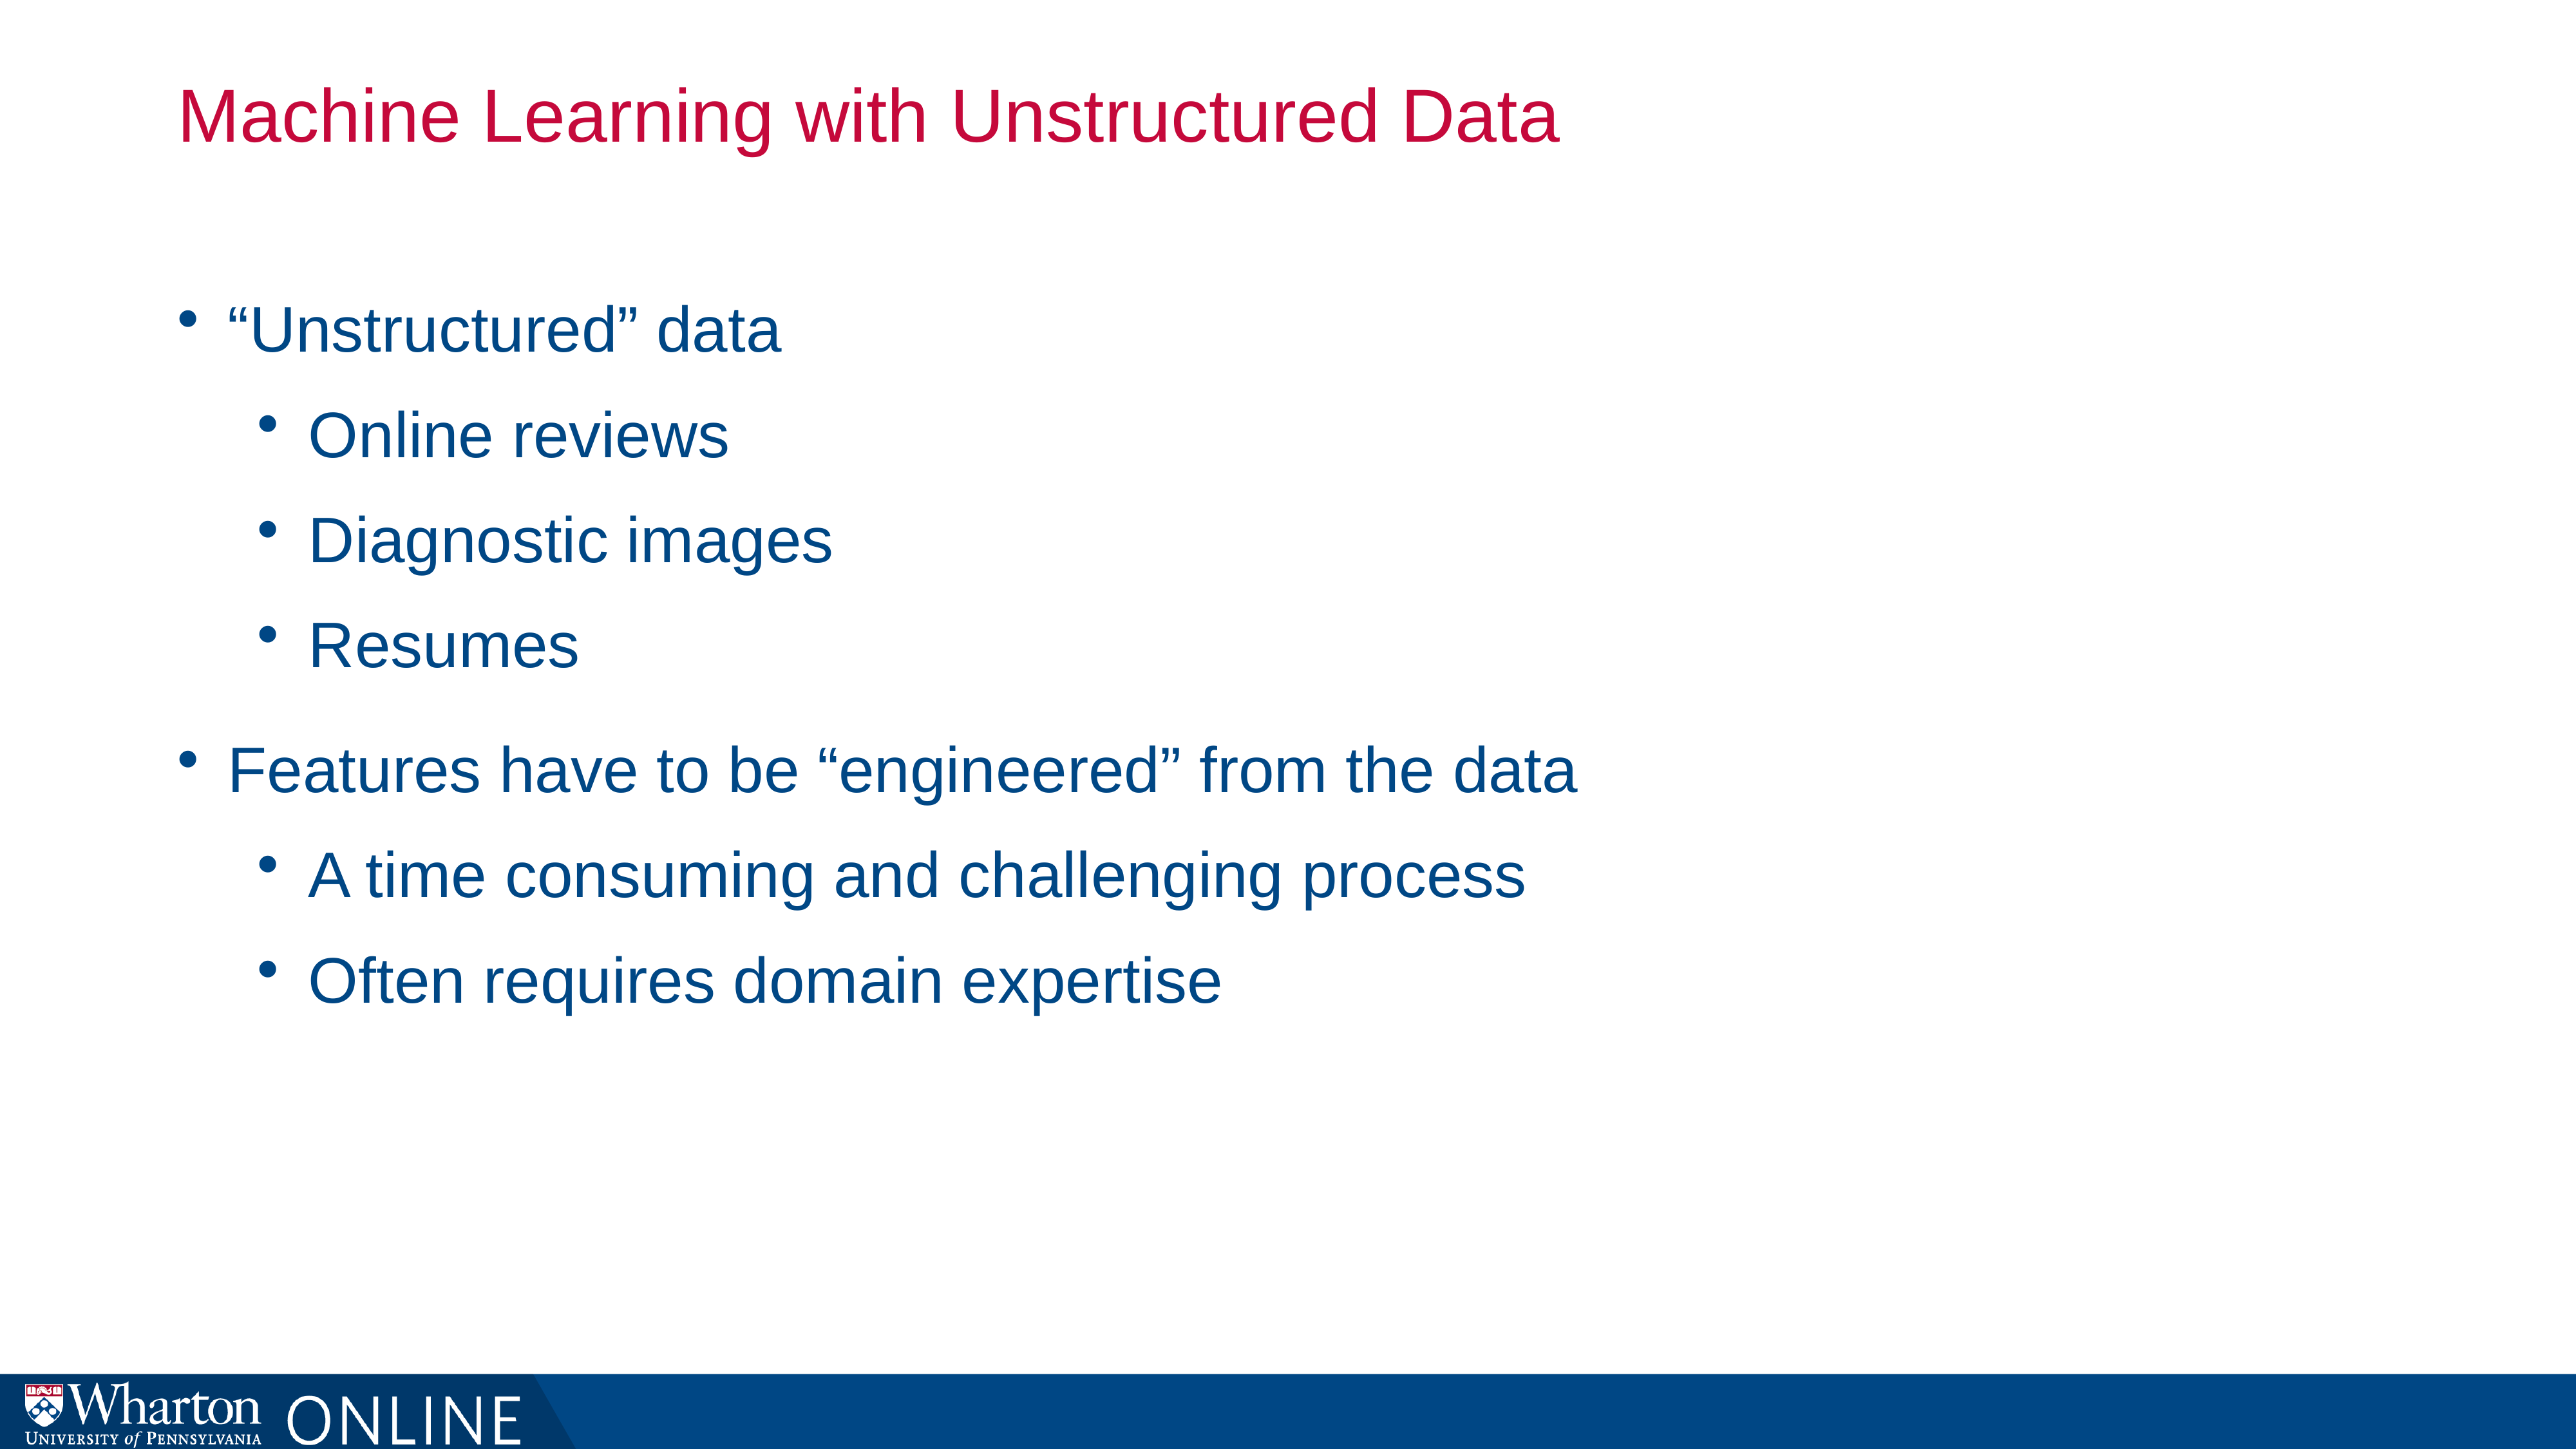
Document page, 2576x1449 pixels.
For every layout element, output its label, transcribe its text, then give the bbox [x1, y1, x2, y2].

title Machine Learning with Unstructured Data [176, 77, 2400, 179]
list “Unstructured” data Online reviews Diagnostic images Resumes Features have to be “engineered” from the data A time consuming and challenging process Often requires domain expertise [176, 279, 2400, 1358]
picture [25, 1381, 520, 1448]
